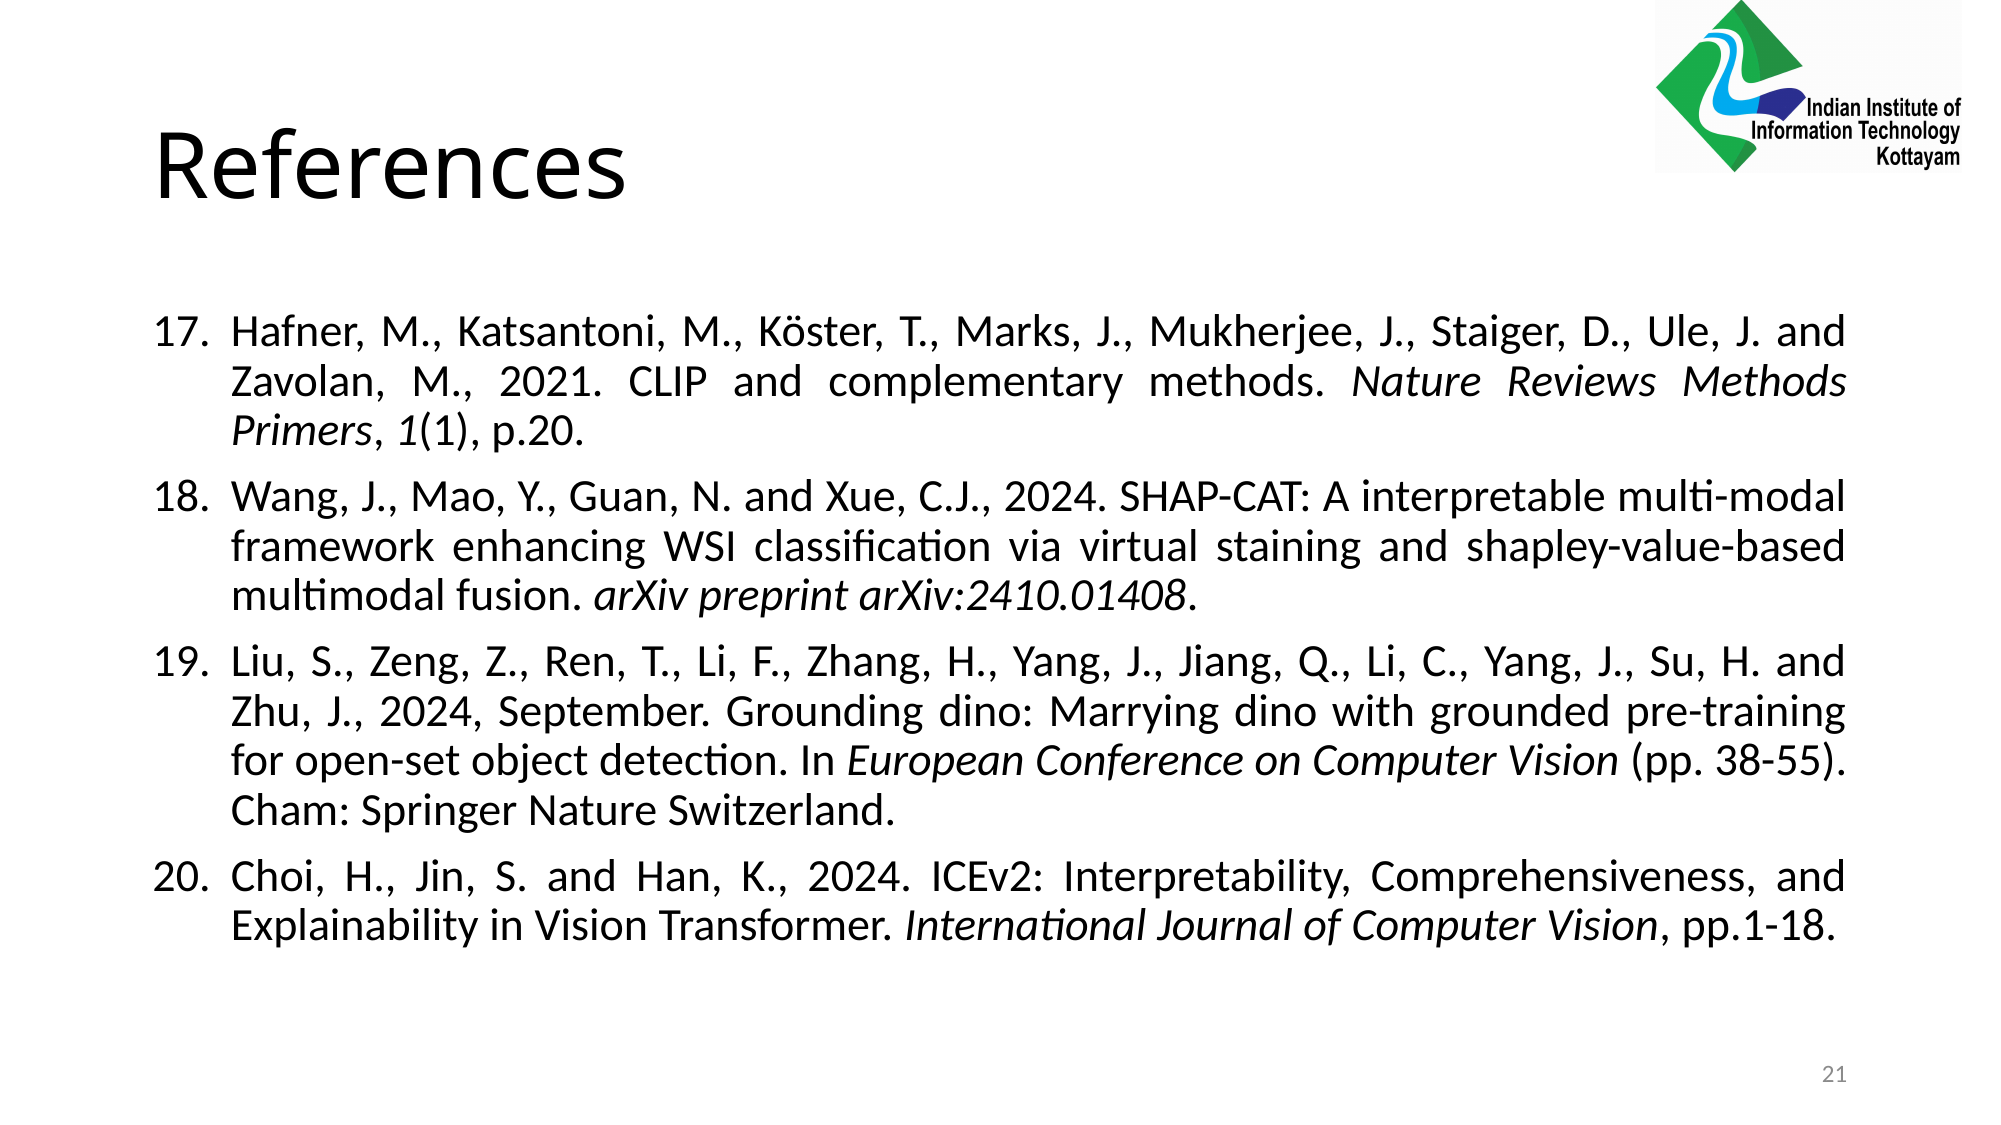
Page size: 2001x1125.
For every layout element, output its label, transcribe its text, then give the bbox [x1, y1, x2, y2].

list Hafner, M., Katsantoni, M., Köster, T., Marks, J., Mukherjee, J., Staiger, D., Ule, J. and Zavolan, M., 2021. CLIP and complementary methods. Nature Reviews Methods Primers, 1(1), p.20. Wang, J., Mao, Y., Guan, N. and Xue, C.J., 2024. SHAP-CAT: A interpretable multi-modal framework enhancing WSI classification via virtual staining and shapley-value-based multimodal fusion. arXiv preprint arXiv:2410.01408. Liu, S., Zeng, Z., Ren, T., Li, F., Zhang, H., Yang, J., Jiang, Q., Li, C., Yang, J., Su, H. and Zhu, J., 2024, September. Grounding dino: Marrying dino with grounded pre-training for open-set object detection. In European Conference on Computer Vision (pp. 38-55). Cham: Springer Nature Switzerland. Choi, H., Jin, S. and Han, K., 2024. ICEv2: Interpretability, Comprehensiveness, and Explainability in Vision Transformer. International Journal of Computer Vision, pp.1-18. [137, 299, 1863, 1014]
slide_number 21 [1412, 1042, 1863, 1103]
picture [1655, 0, 1962, 173]
title References [137, 59, 1863, 278]
